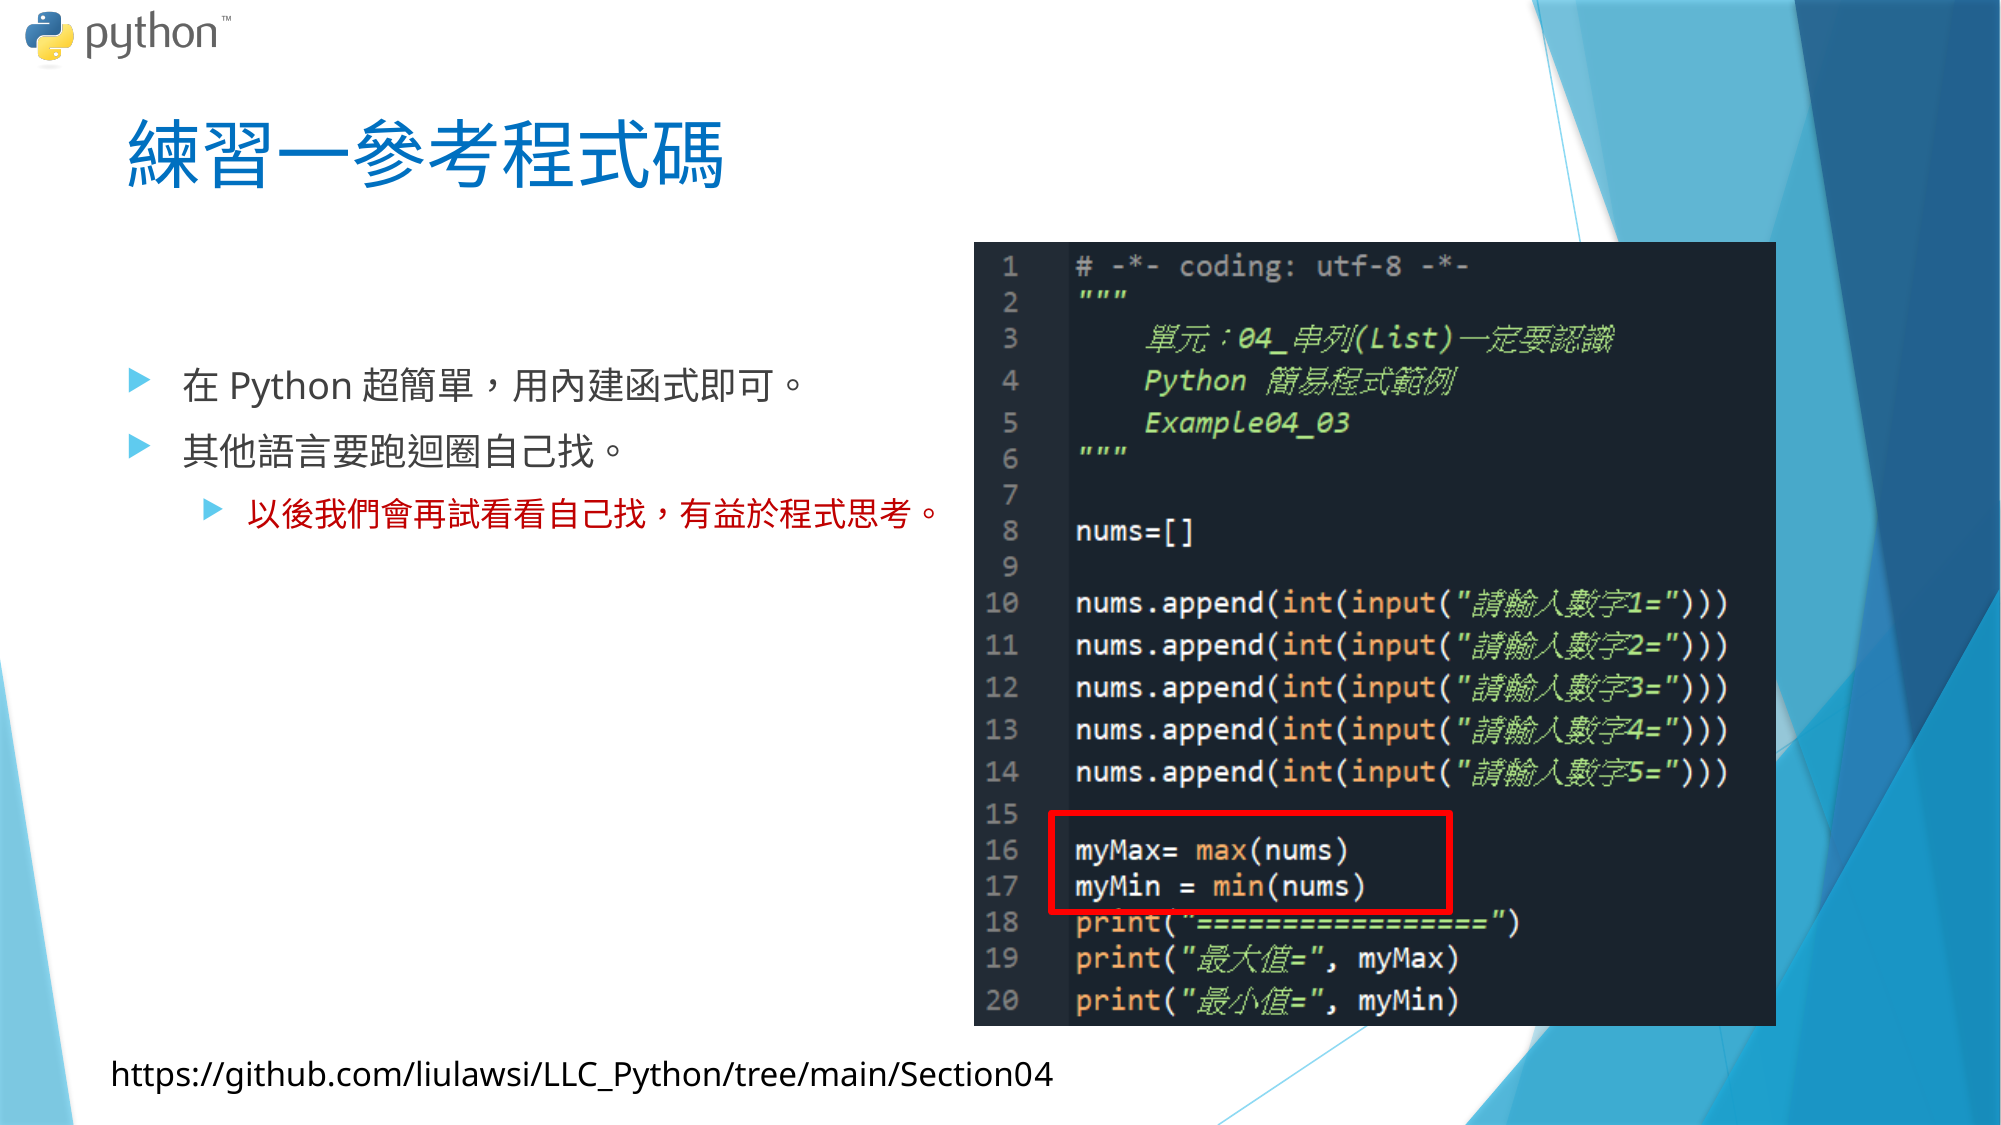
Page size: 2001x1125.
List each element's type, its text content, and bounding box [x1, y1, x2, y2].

list 在Python超簡單，用內建函式即可。 其他語言要跑迴圈自己找。 以後我們會再試看看自己找，有益於程式思考。 [111, 354, 968, 992]
title 練習一參考程式碼 [111, 99, 1522, 317]
picture [23, 9, 233, 71]
picture [973, 242, 1777, 1027]
